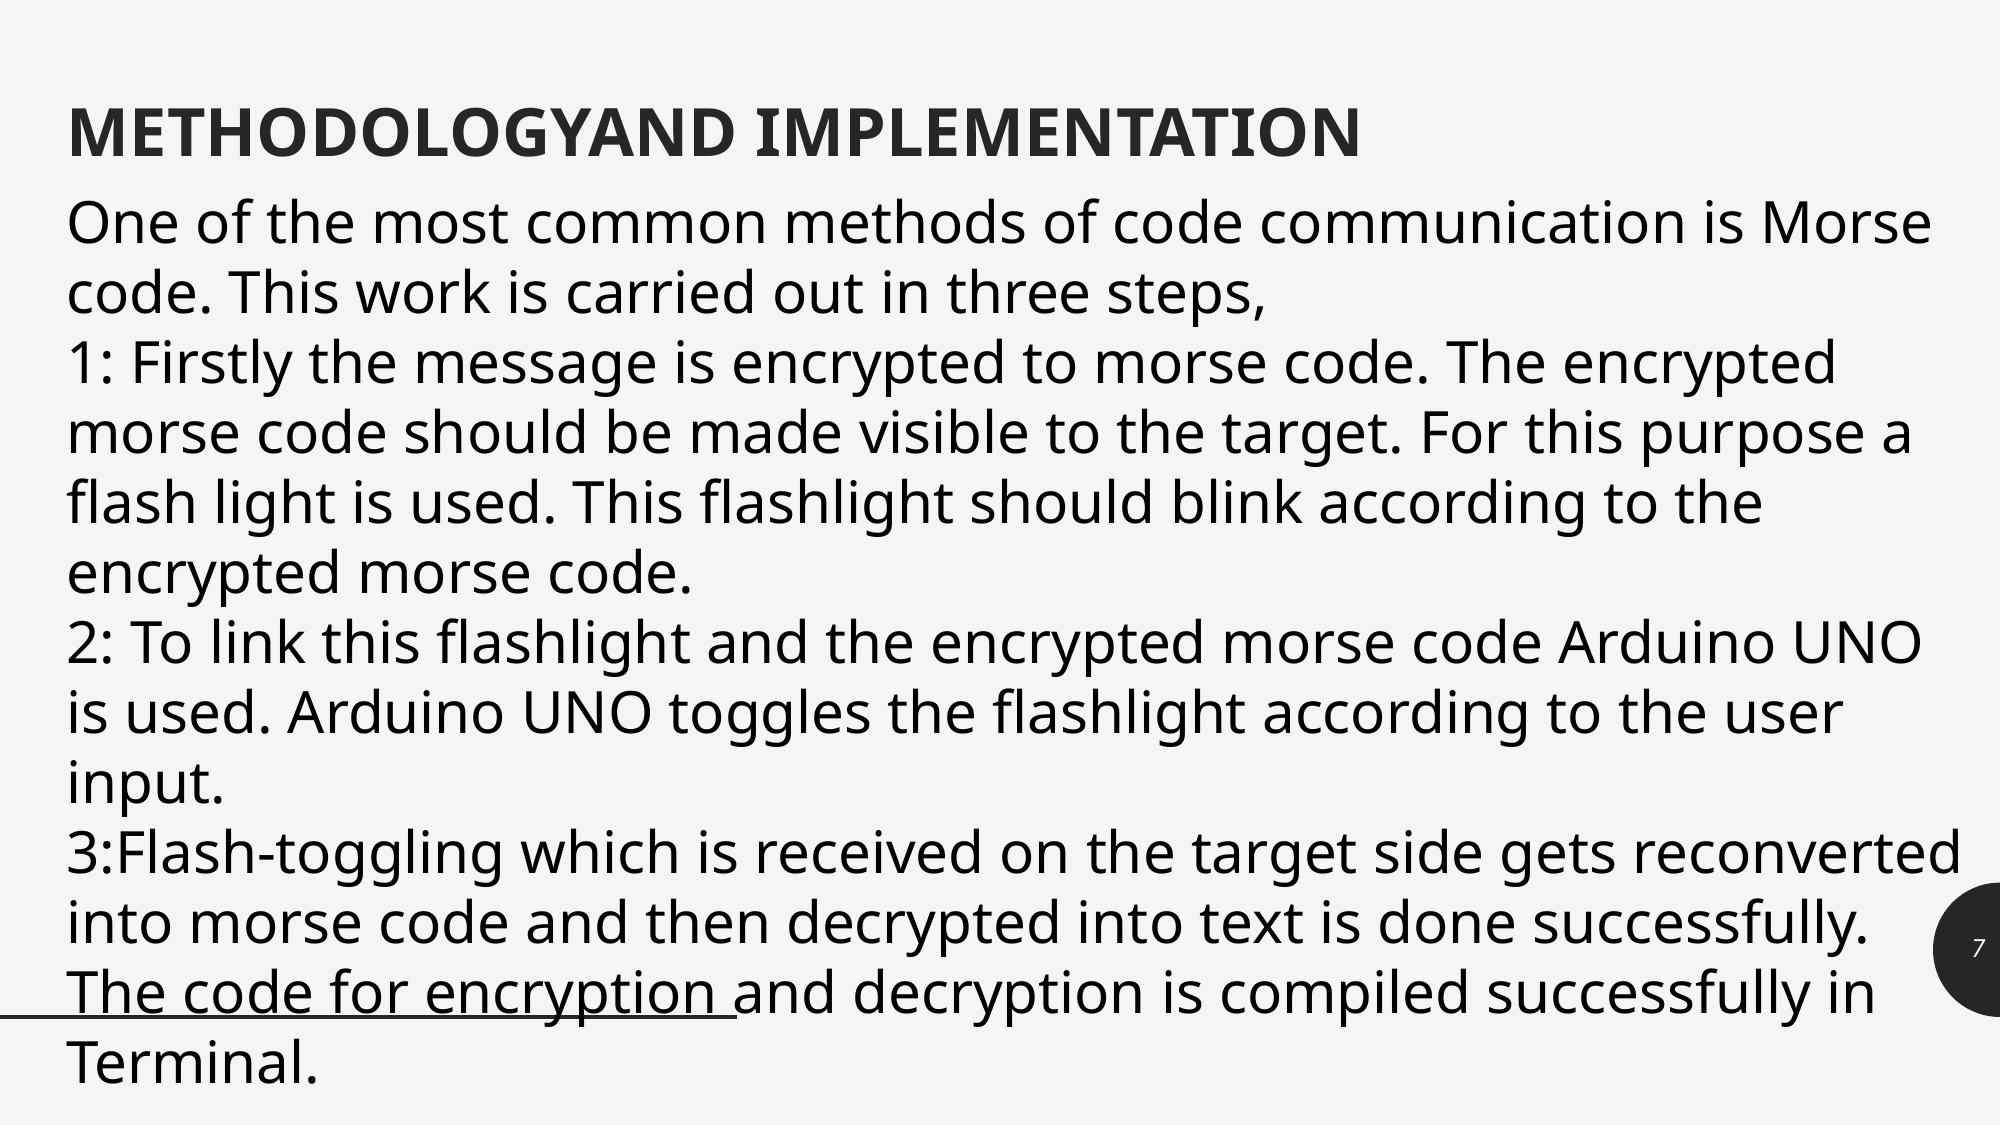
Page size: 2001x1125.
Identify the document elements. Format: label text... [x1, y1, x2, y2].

title METHODOLOGYAND IMPLEMENTATION [51, 91, 1608, 177]
text_box One of the most common methods of code communication is Morse code. This work is carried out in three steps, 1: Firstly the message is encrypted to morse code. The encrypted morse code should be made visible to the target. For this purpose a flash light is used. This flashlight should blink according to the encrypted morse code. 2: To link this flashlight and the encrypted morse code Arduino UNO is used. Arduino UNO toggles the flashlight according to the user input. 3:Flash-toggling which is received on the target side gets reconverted into morse code and then decrypted into text is done successfully. The code for encryption and decryption is compiled successfully in Terminal. [51, 177, 1997, 1125]
